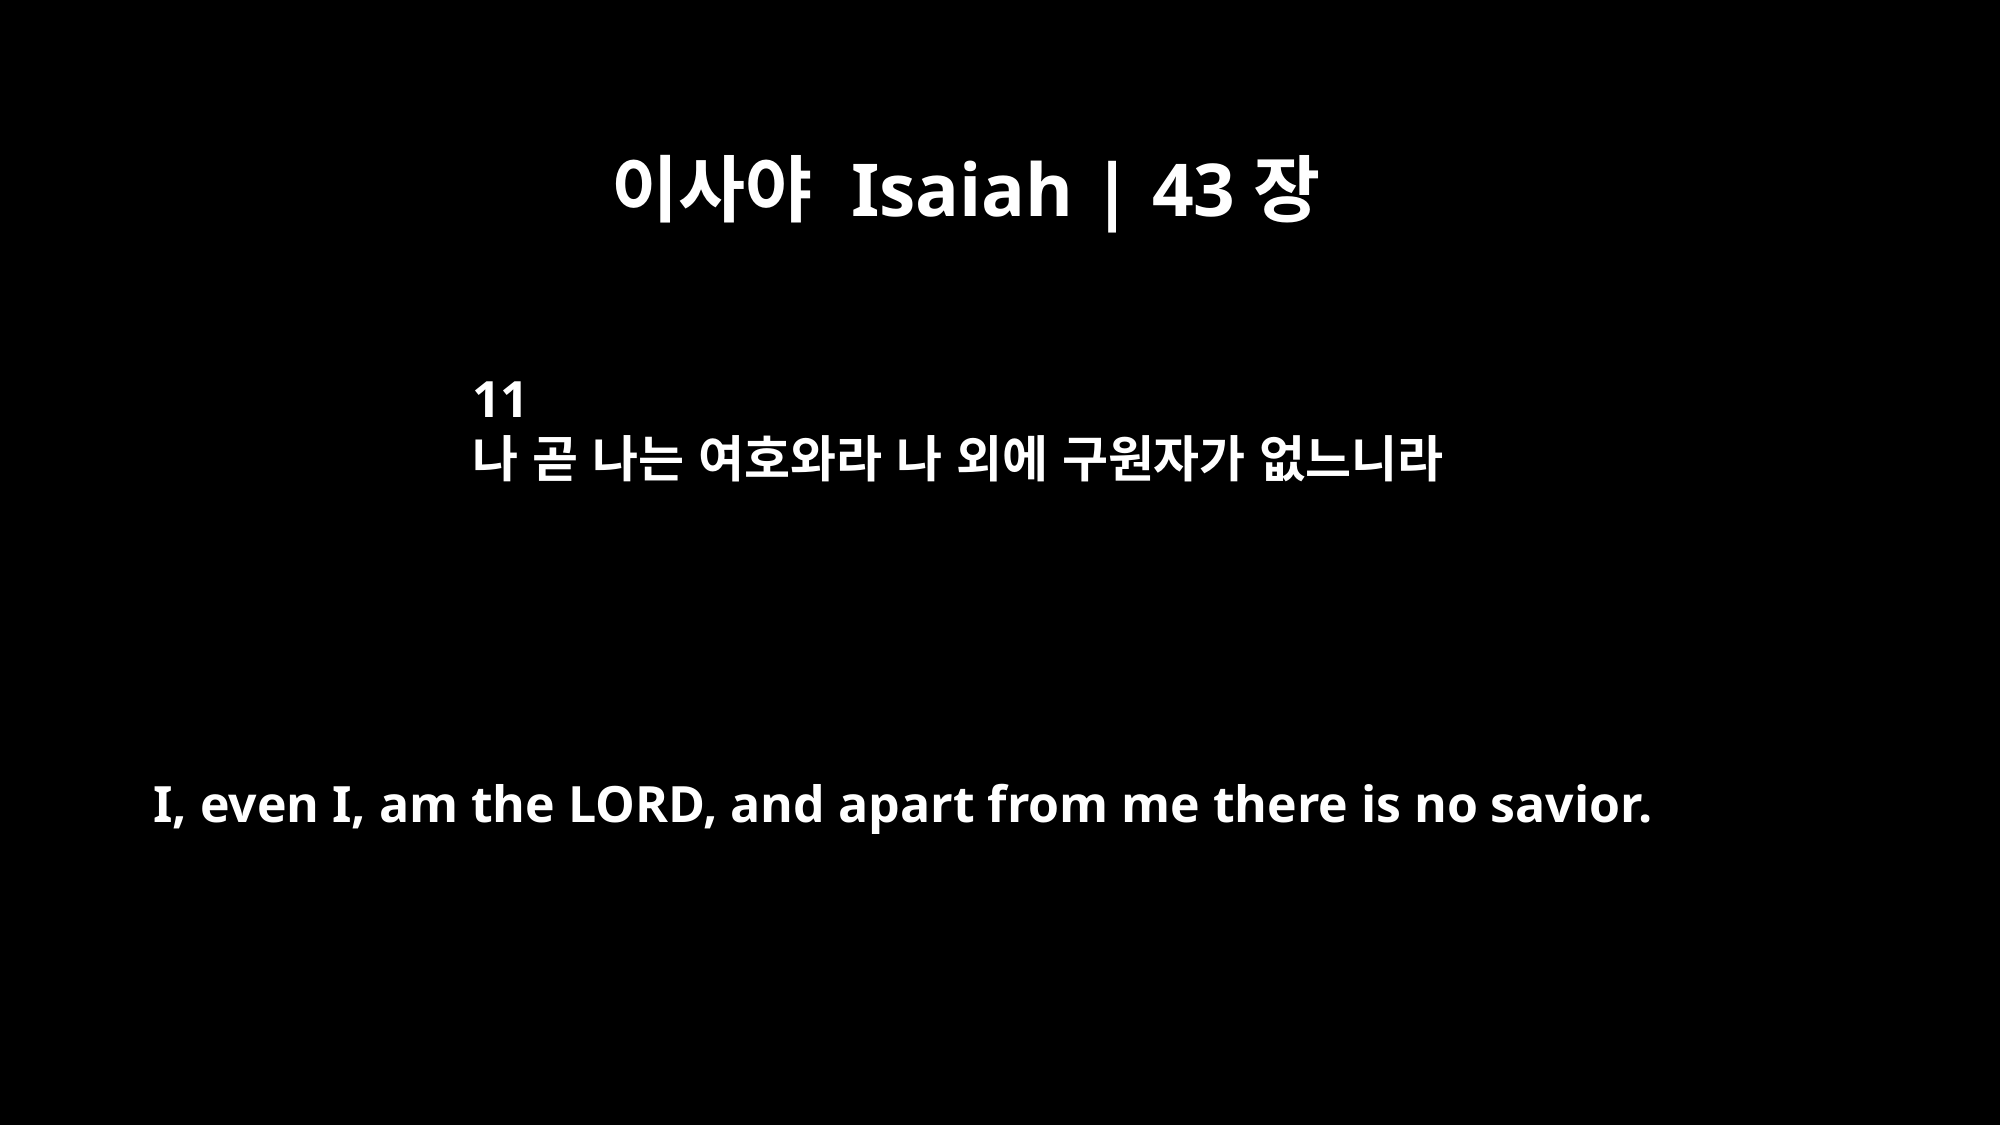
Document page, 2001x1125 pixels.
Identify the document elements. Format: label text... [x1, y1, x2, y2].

text_box 11 나 곧 나는 여호와라 나 외에 구원자가 없느니라 [457, 359, 1460, 495]
text_box 이사야 Isaiah | 43장 [596, 136, 1336, 239]
text_box I, even I, am the LORD, and apart from me there is no savior. [138, 764, 1669, 840]
